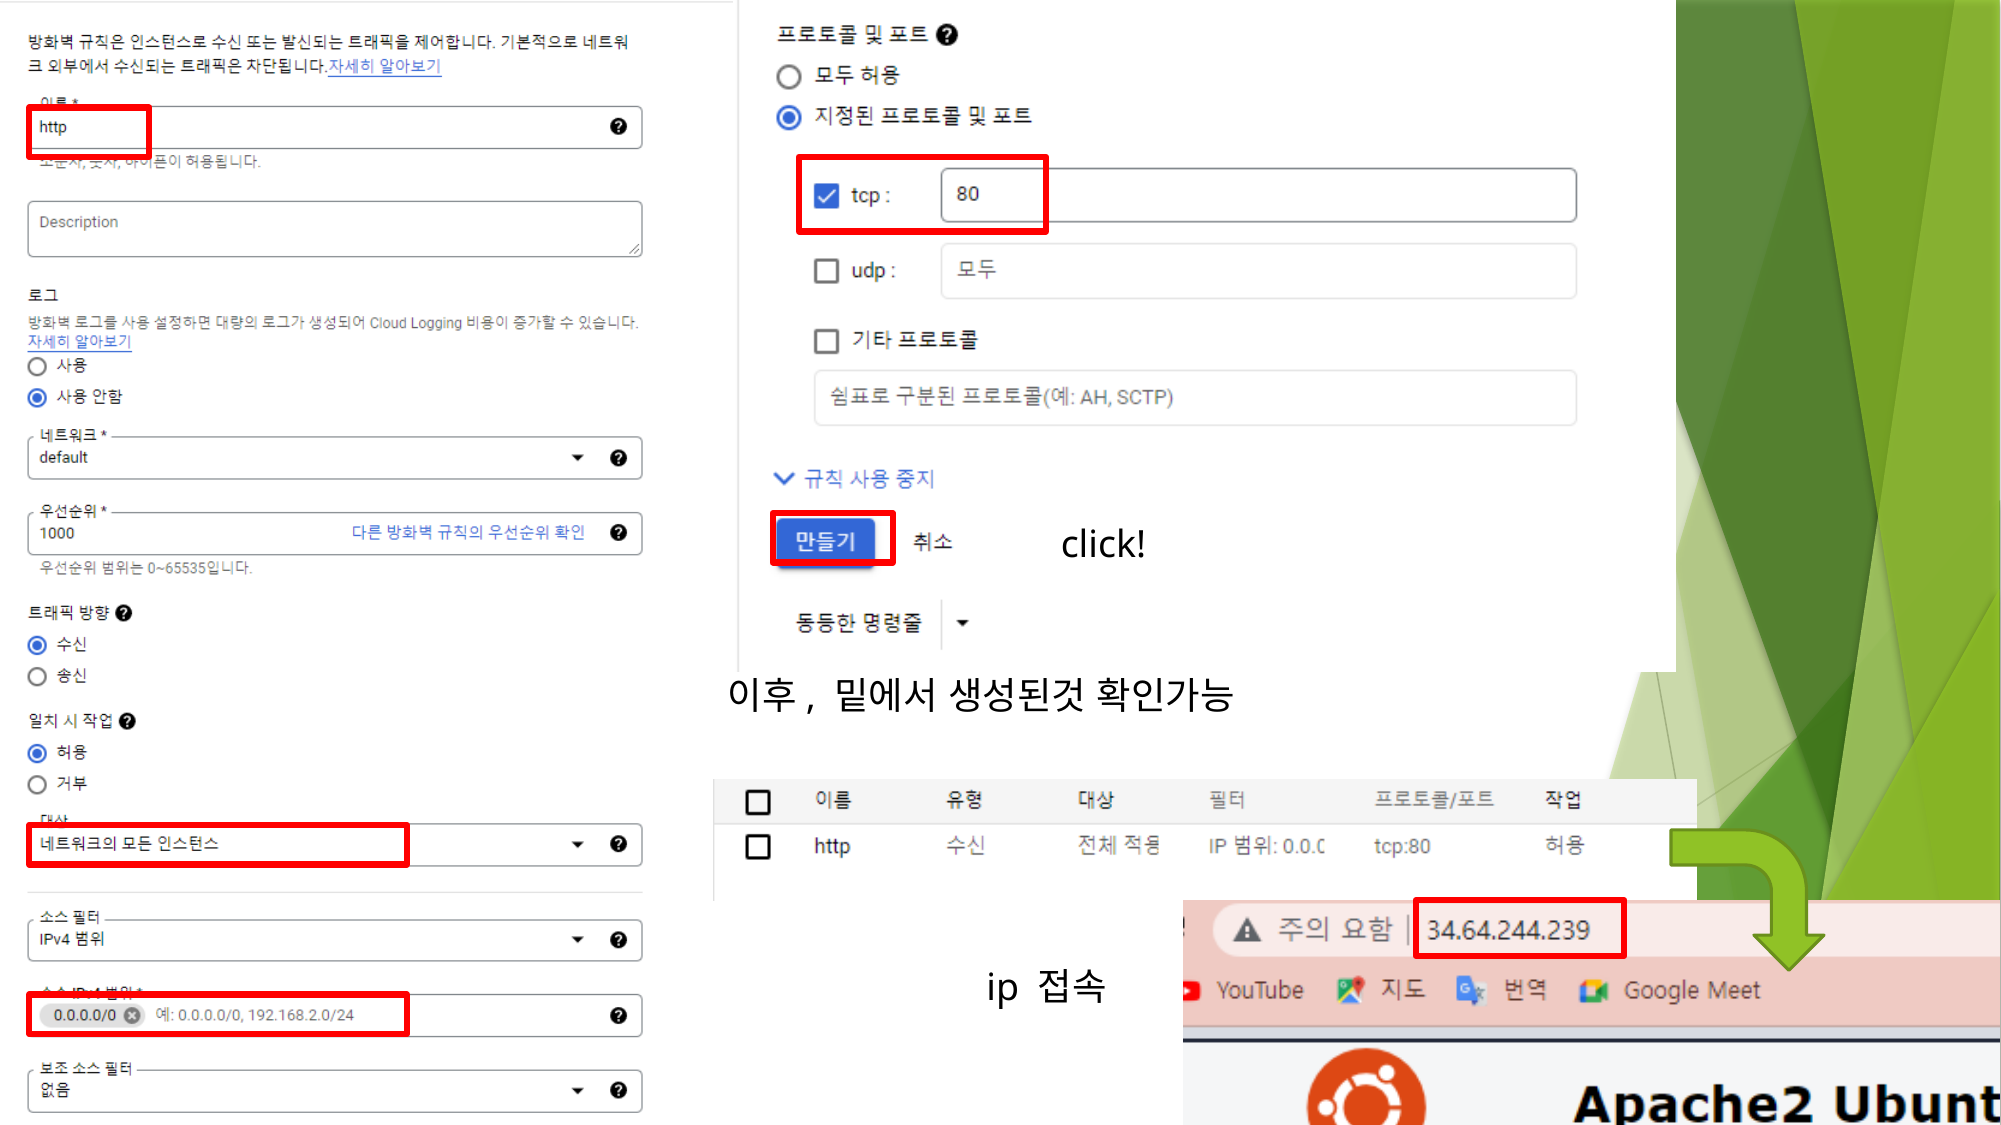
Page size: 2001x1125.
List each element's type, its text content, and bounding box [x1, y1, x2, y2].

text_box [1702, 828, 1809, 898]
text_box 이후, 밑에서 생성된것 확인가능 [738, 682, 1453, 725]
picture [0, 0, 2000, 1125]
text_box ip 접속 [971, 955, 1178, 1016]
